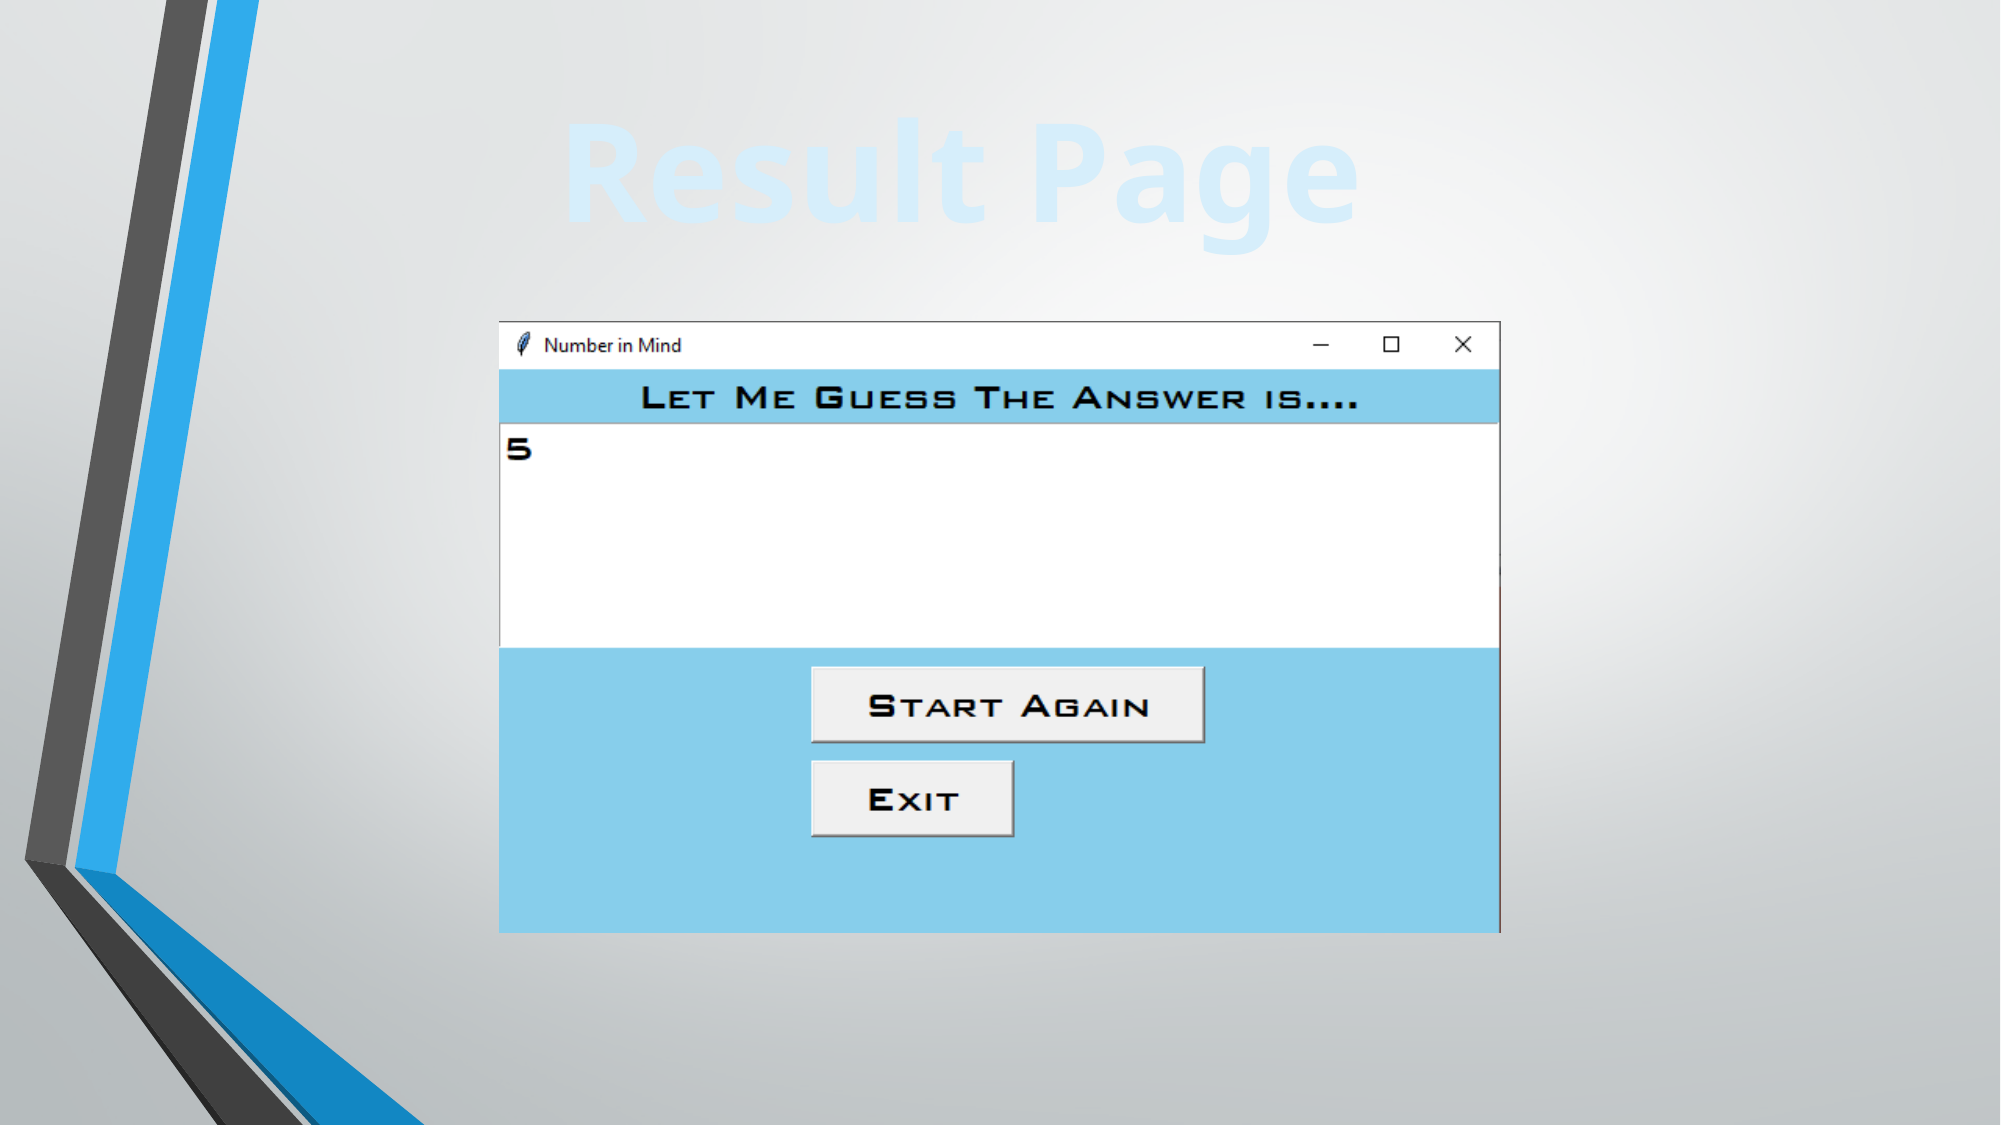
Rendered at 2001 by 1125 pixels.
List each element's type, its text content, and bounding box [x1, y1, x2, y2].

text_box Result Page [542, 77, 1378, 257]
picture [498, 321, 1501, 933]
